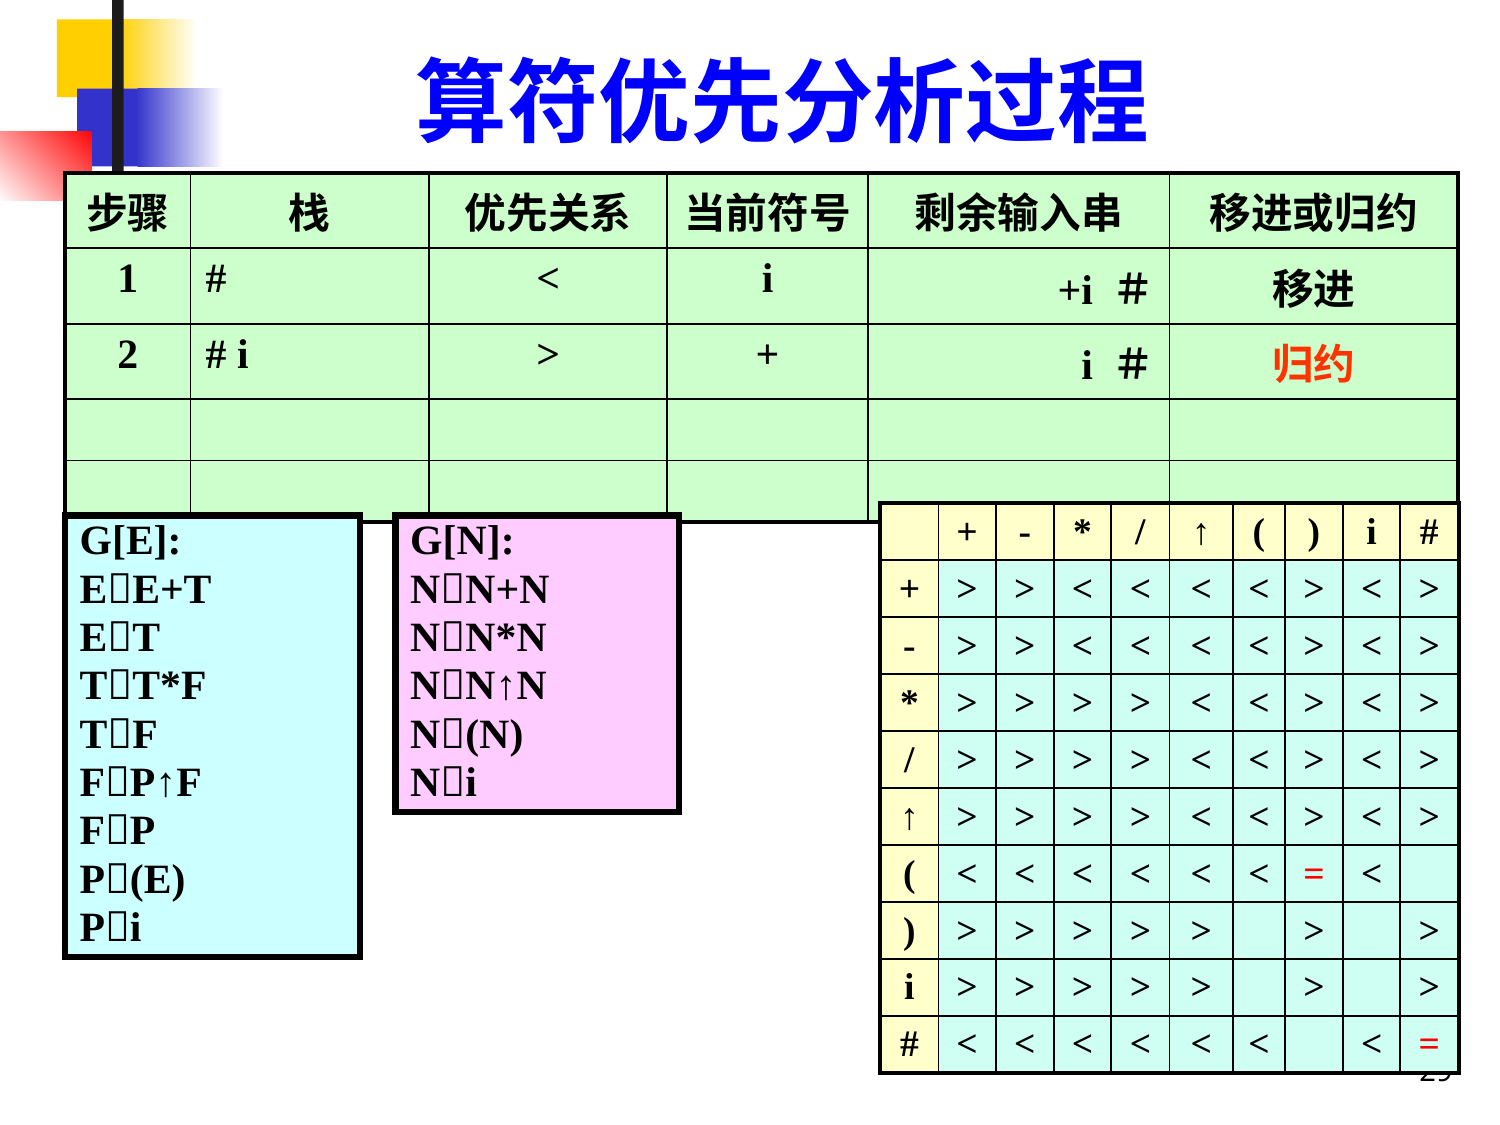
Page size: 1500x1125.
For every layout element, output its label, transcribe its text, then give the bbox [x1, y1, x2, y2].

table_header * [1055, 505, 1110, 559]
table_header ↑ [1170, 505, 1232, 559]
table_header 步骤 [67, 175, 190, 247]
table_cell [869, 400, 1169, 460]
table_cell < [1112, 618, 1169, 673]
table_cell > [997, 789, 1053, 844]
table_cell > [1055, 732, 1110, 787]
table_cell < [1170, 789, 1232, 844]
table_cell > [1112, 675, 1169, 730]
table_cell > [1286, 960, 1342, 1015]
table_header [882, 505, 938, 559]
table_cell [668, 461, 867, 520]
table_cell < [1055, 561, 1110, 616]
table_cell > [939, 789, 995, 844]
table_cell 2 [67, 325, 190, 398]
table_cell [191, 461, 428, 520]
table_cell > [1401, 561, 1457, 616]
table_cell = [1286, 846, 1342, 901]
table_cell < [939, 846, 995, 901]
table_cell [430, 400, 666, 460]
table_cell > [939, 732, 995, 787]
table_cell [67, 461, 190, 515]
table_cell < [1170, 1017, 1232, 1071]
table_cell [869, 461, 1169, 520]
table_cell # [191, 249, 428, 323]
table_cell [1286, 1017, 1342, 1071]
table_cell 归约 [1170, 325, 1456, 398]
table_header 栈 [191, 175, 428, 247]
table_cell > [1112, 960, 1169, 1015]
table_cell < [1112, 1017, 1169, 1071]
table_cell > [997, 675, 1053, 730]
table_cell < [1055, 618, 1110, 673]
table_cell i [668, 249, 867, 323]
table_cell < [1344, 561, 1399, 616]
table_header i [1344, 505, 1399, 559]
table_cell < [1170, 618, 1232, 673]
table_cell > [430, 325, 666, 398]
table_cell < [1344, 789, 1399, 844]
table_cell > [1401, 675, 1457, 730]
table_header - [997, 505, 1053, 559]
table_cell / [882, 732, 938, 787]
table_cell + [882, 561, 938, 616]
table_cell < [430, 249, 666, 323]
table_cell [1401, 846, 1457, 901]
table_cell i [882, 960, 938, 1015]
table_cell > [1055, 675, 1110, 730]
table_cell < [1344, 732, 1399, 787]
table_cell < [1170, 846, 1232, 901]
table_header / [1112, 505, 1169, 559]
text_box G[E]: EE+T ET TT*F TF FP↑F FP P(E) Pi [64, 515, 361, 958]
table_cell > [1286, 618, 1342, 673]
table_cell [430, 461, 666, 515]
table_cell + [668, 325, 867, 398]
table_cell > [1055, 789, 1110, 844]
title 算符优先分析过程 [188, 35, 1376, 161]
table_cell > [1401, 789, 1457, 844]
table_cell > [997, 960, 1053, 1015]
table_cell < [1170, 561, 1232, 616]
table_cell < [997, 846, 1053, 901]
table_header 当前符号 [668, 175, 867, 247]
table_cell > [997, 561, 1053, 616]
table_cell > [1286, 903, 1342, 958]
table_cell ) [882, 903, 938, 958]
table_cell # i [191, 325, 428, 398]
table_cell > [1401, 903, 1457, 958]
table_cell > [997, 903, 1053, 958]
table_cell > [1401, 732, 1457, 787]
table_cell > [939, 561, 995, 616]
table_cell > [997, 732, 1053, 787]
table_cell < [1234, 789, 1284, 844]
table_header ) [1286, 505, 1342, 559]
table_cell < [1234, 675, 1284, 730]
table_cell > [939, 960, 995, 1015]
table_cell > [997, 618, 1053, 673]
table_cell > [1112, 789, 1169, 844]
table_header + [939, 505, 995, 559]
table_cell > [1170, 960, 1232, 1015]
table_cell > [1112, 903, 1169, 958]
table_cell [67, 400, 190, 460]
table_cell < [1344, 846, 1399, 901]
table_cell < [997, 1017, 1053, 1071]
table_header 移进或归约 [1170, 175, 1456, 247]
table_cell < [1234, 846, 1284, 901]
table_cell - [882, 618, 938, 673]
table_cell [1234, 960, 1284, 1015]
table_cell < [1055, 1017, 1110, 1071]
table_cell < [1170, 732, 1232, 787]
table_cell < [939, 1017, 995, 1071]
table_cell > [1055, 960, 1110, 1015]
table_cell < [1112, 846, 1169, 901]
table_cell > [1286, 732, 1342, 787]
table_cell [191, 400, 428, 460]
table_cell < [1234, 732, 1284, 787]
table_cell > [1170, 903, 1232, 958]
table_cell < [1170, 675, 1232, 730]
table_cell [1344, 960, 1399, 1015]
table_cell < [1055, 846, 1110, 901]
table_cell < [1344, 618, 1399, 673]
table_cell > [939, 675, 995, 730]
table_cell ↑ [882, 789, 938, 844]
table_cell < [1344, 1017, 1399, 1071]
table_cell ( [882, 846, 938, 901]
text_box G[N]: NN+N NN*N NN↑N N(N) Ni [395, 515, 679, 813]
table_cell [1170, 400, 1456, 460]
table_header 剩余输入串 [869, 175, 1169, 247]
table_cell # [882, 1017, 938, 1071]
table_cell 移进 [1170, 249, 1456, 323]
table_header 优先关系 [430, 175, 666, 247]
slide_number 29 [1155, 1024, 1468, 1100]
table_cell < [1234, 618, 1284, 673]
table_cell > [1286, 675, 1342, 730]
table_cell > [939, 618, 995, 673]
table_cell i ＃ [869, 325, 1169, 398]
table_header ( [1234, 505, 1284, 559]
table_cell > [1286, 561, 1342, 616]
table_cell < [1234, 561, 1284, 616]
table_cell > [1286, 789, 1342, 844]
table_cell < [1112, 561, 1169, 616]
table_cell +i ＃ [869, 249, 1169, 323]
table_cell > [1401, 618, 1457, 673]
table_header # [1401, 505, 1457, 559]
table_cell [1234, 903, 1284, 958]
table_cell [1170, 461, 1456, 501]
table_cell > [1112, 732, 1169, 787]
table_cell > [939, 903, 995, 958]
table_cell [668, 400, 867, 460]
table_cell = [1401, 1017, 1457, 1071]
table_cell < [1234, 1017, 1284, 1071]
table_cell 1 [67, 249, 190, 323]
table_cell > [1401, 960, 1457, 1015]
table_cell [1344, 903, 1399, 958]
table_cell * [882, 675, 938, 730]
table_cell > [1055, 903, 1110, 958]
table_cell < [1344, 675, 1399, 730]
